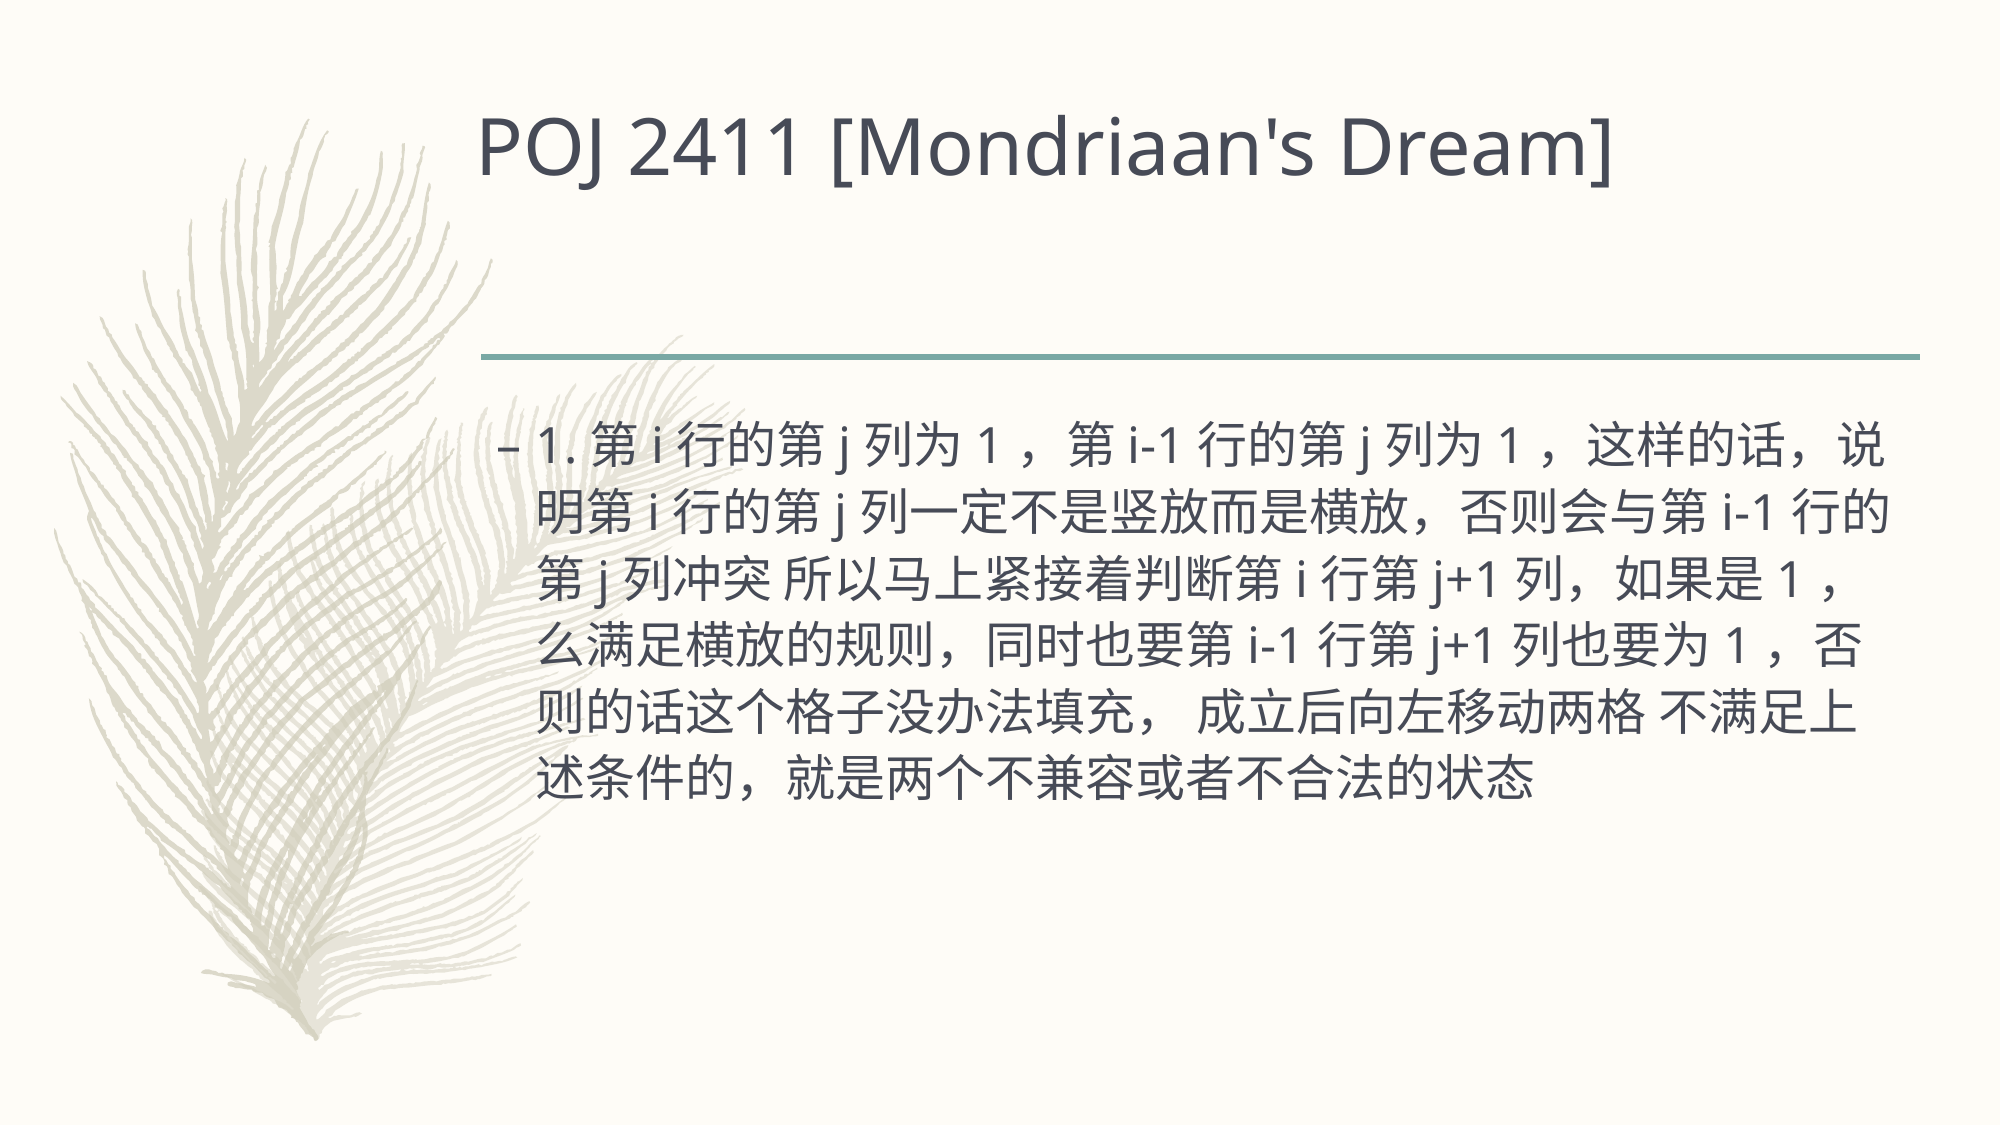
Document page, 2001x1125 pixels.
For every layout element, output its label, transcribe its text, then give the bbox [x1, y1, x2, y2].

title POJ 2411 [Mondriaan's Dream] [460, 93, 1920, 350]
list 1.第i行的第j列为1，第i-1行的第j列为1，这样的话，说明第i行的第j列一定不是竖放而是横放，否则会与第i-1行的第j列冲突 所以马上紧接着判断第i行第j+1列，如果是1，么满足横放的规则，同时也要第i-1行第j+1列也要为1，否则的话这个格子没办法填充， 成立后向左移动两格 不满足上述条件的，就是两个不兼容或者不合法的状态 [481, 399, 1920, 999]
